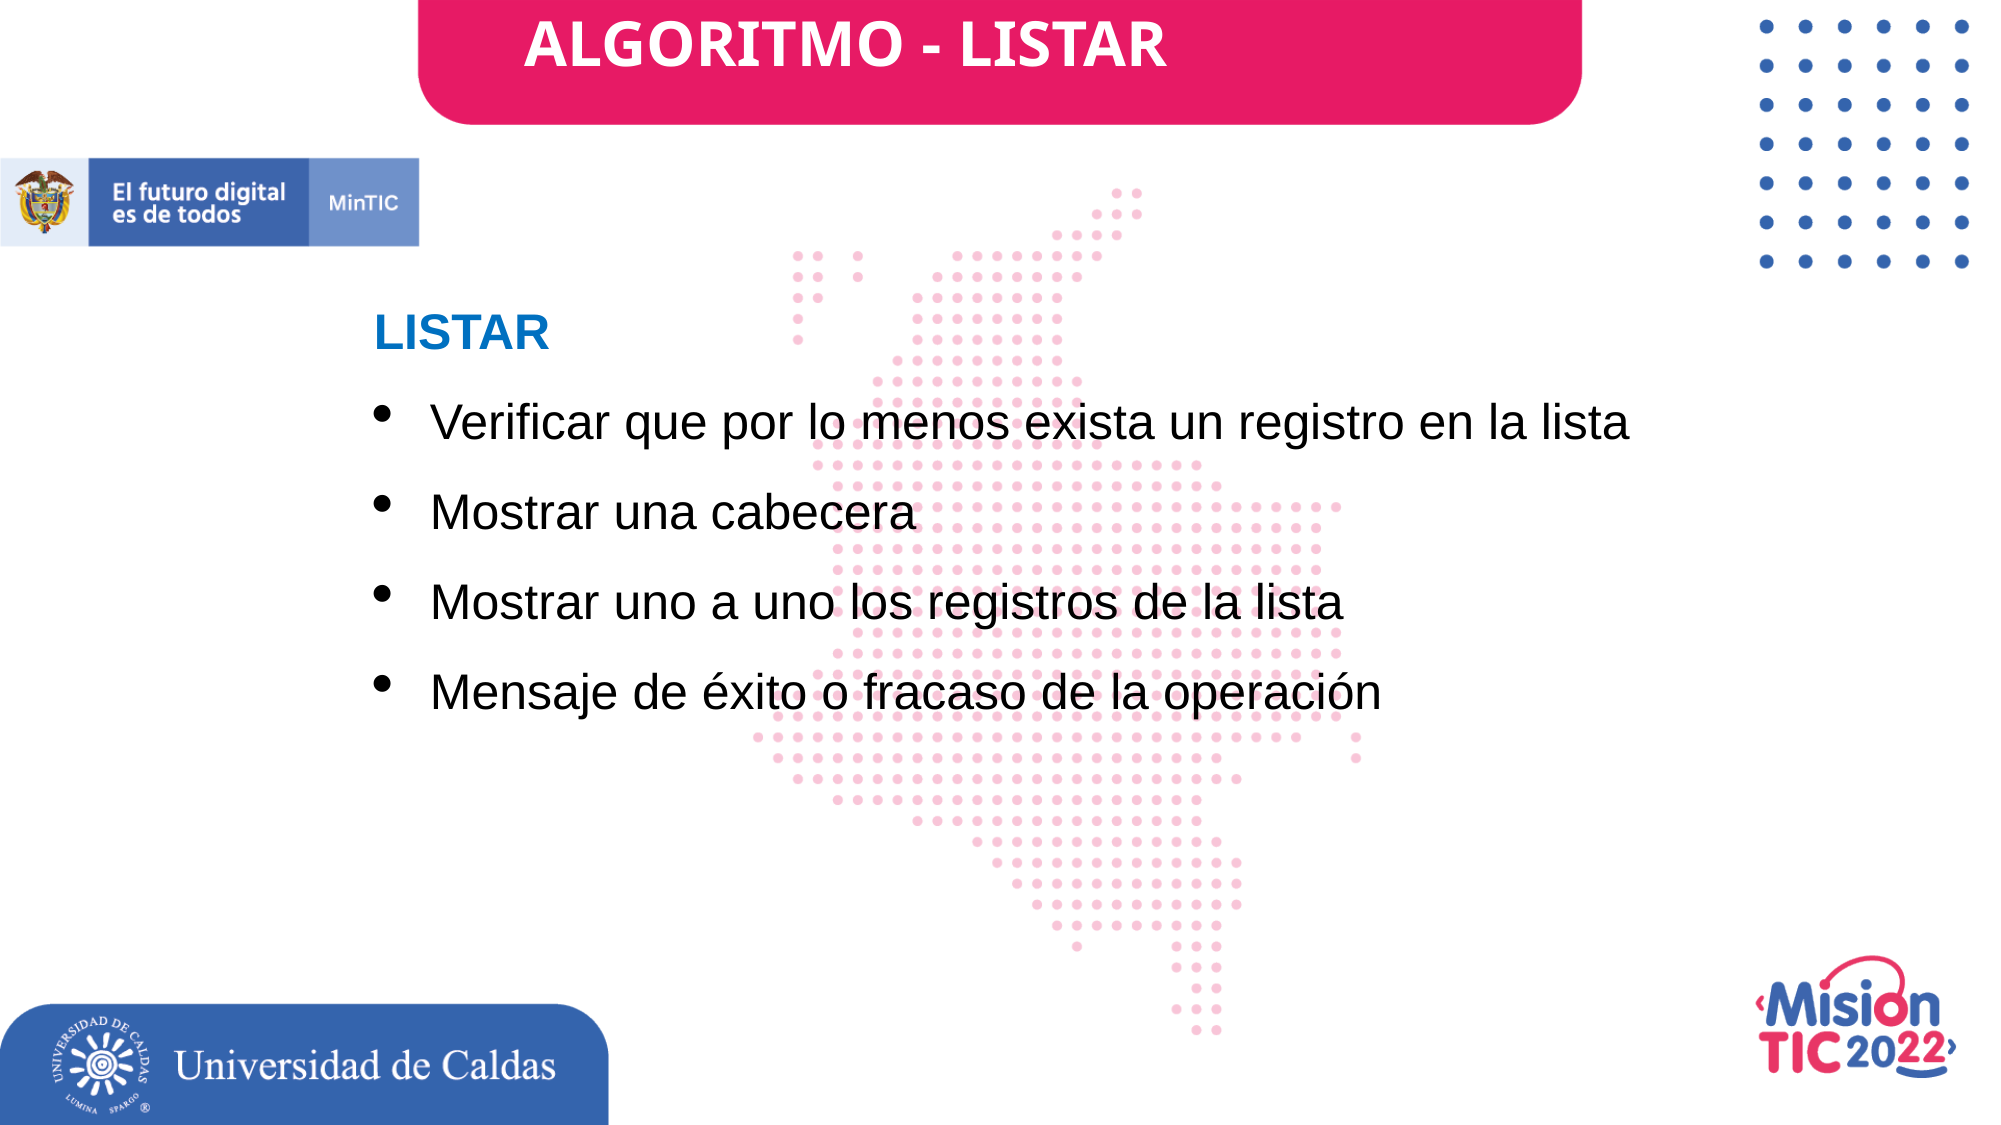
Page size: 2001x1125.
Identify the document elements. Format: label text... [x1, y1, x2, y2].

text_box LISTAR Verificar que por lo menos exista un registro en la lista Mostrar una cabecera Mostrar uno a uno los registros de la lista Mensaje de éxito o fracaso de la operación [359, 262, 1722, 728]
text_box ALGORITMO - LISTAR [509, 5, 1505, 88]
picture [0, 0, 2000, 1125]
